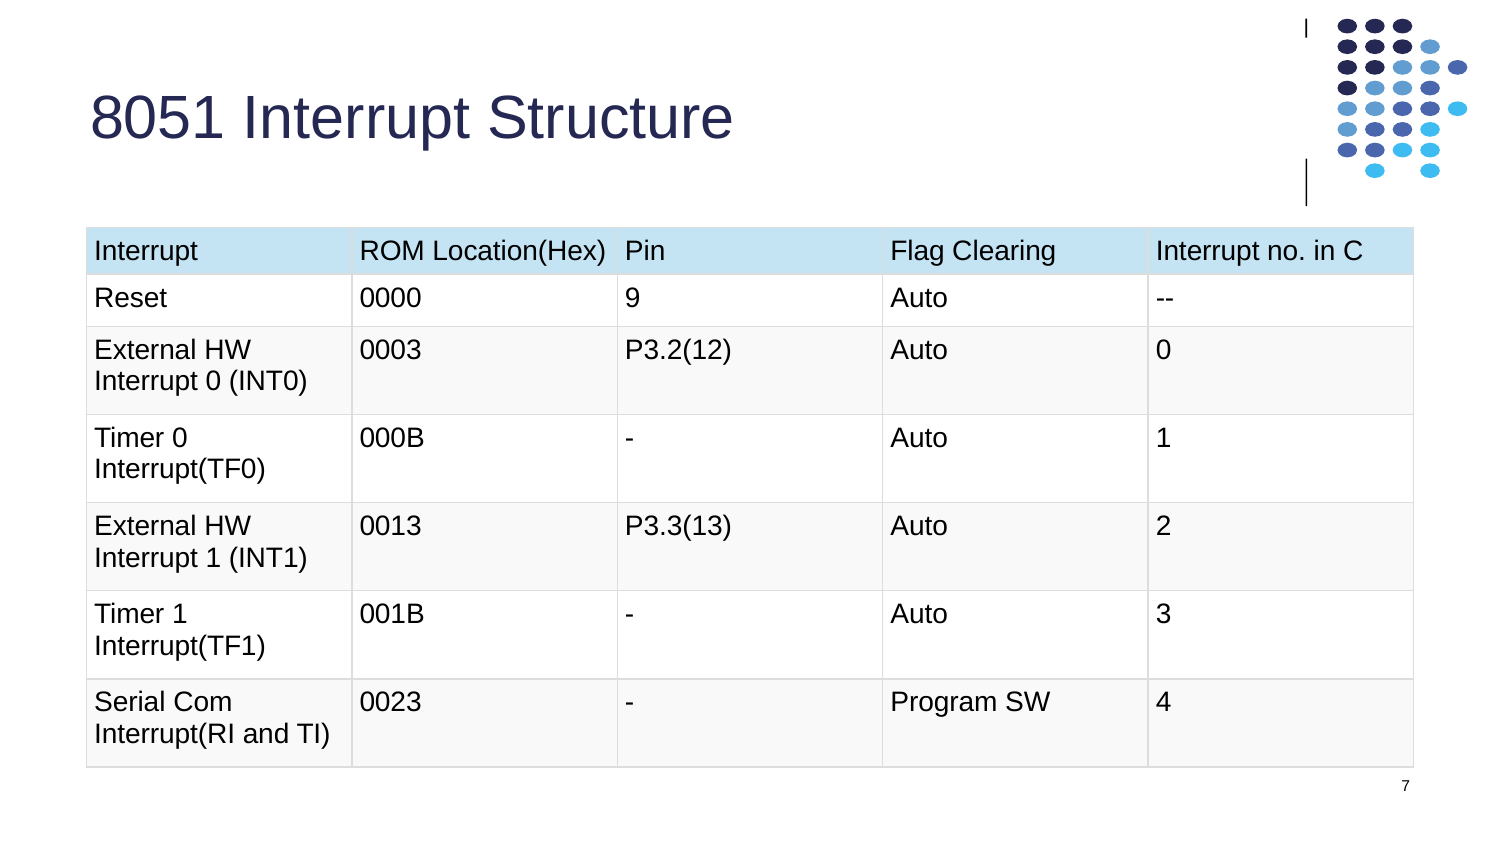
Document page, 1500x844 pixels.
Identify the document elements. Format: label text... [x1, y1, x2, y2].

table_header ROM Location(Hex) [353, 228, 617, 273]
table_cell Auto [883, 503, 1147, 590]
table_header Flag Clearing [883, 228, 1147, 273]
table_cell Timer 0 Interrupt(TF0) [87, 415, 351, 502]
table_cell Program SW [883, 680, 1147, 766]
table_cell 1 [1149, 415, 1413, 502]
table_cell Serial Com Interrupt(RI and TI) [87, 680, 351, 766]
table_cell 3 [1149, 591, 1413, 678]
table_cell 0023 [353, 680, 617, 766]
table_cell 2 [1149, 503, 1413, 590]
table_cell External HW Interrupt 0 (INT0) [87, 327, 351, 414]
table_cell 0003 [353, 327, 617, 414]
table_cell Auto [883, 415, 1147, 502]
table_header Interrupt [87, 228, 351, 273]
table_header Interrupt no. in C [1149, 228, 1413, 273]
table_cell 0000 [353, 275, 617, 326]
table_cell P3.2(12) [618, 327, 882, 414]
table_cell 9 [618, 275, 882, 326]
table_cell External HW Interrupt 1 (INT1) [87, 503, 351, 590]
table_cell Auto [883, 327, 1147, 414]
table_cell Reset [87, 275, 351, 326]
table_header Pin [618, 228, 882, 273]
table_cell - [618, 591, 882, 678]
table_cell Auto [883, 275, 1147, 326]
table_cell Auto [883, 591, 1147, 678]
table_cell 001B [353, 591, 617, 678]
slide_number 7 [1074, 768, 1425, 826]
table_cell 4 [1149, 680, 1413, 766]
table_cell 000B [353, 415, 617, 502]
table_cell - [618, 415, 882, 502]
title 8051 Interrupt Structure [75, 37, 1313, 159]
table_cell -- [1149, 275, 1413, 326]
table_cell Timer 1 Interrupt(TF1) [87, 591, 351, 678]
table_cell 0 [1149, 327, 1413, 414]
table_cell P3.3(13) [618, 503, 882, 590]
table_cell 0013 [353, 503, 617, 590]
table_cell - [618, 680, 882, 766]
